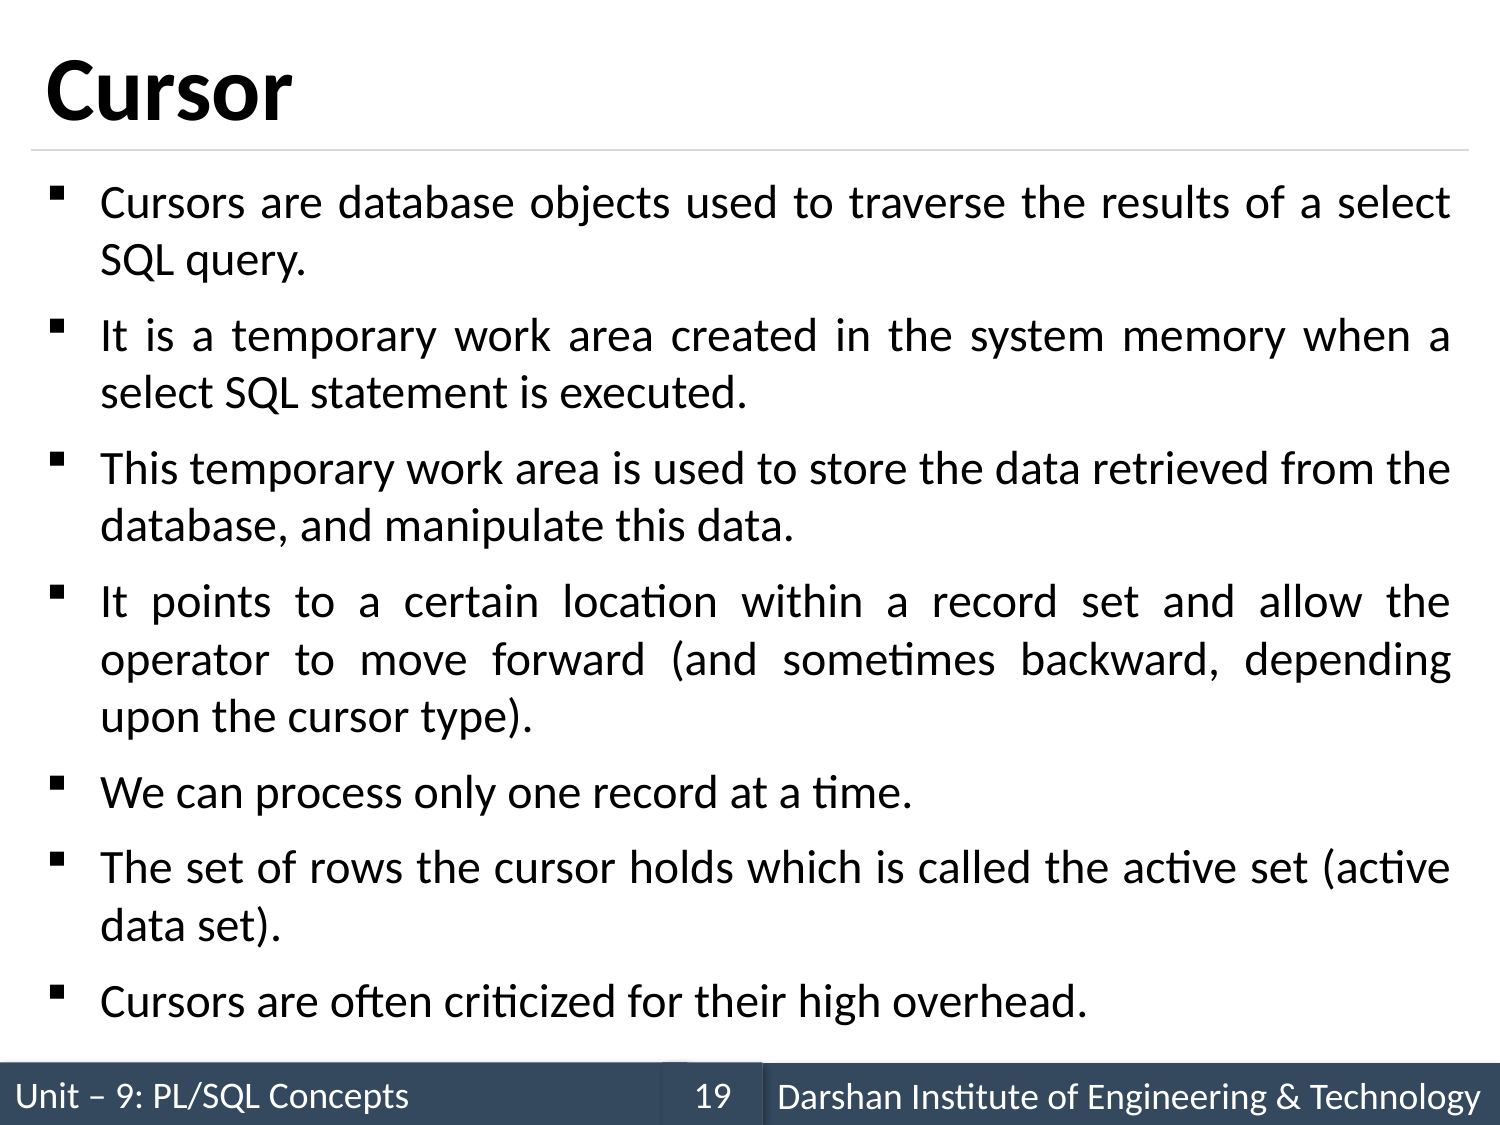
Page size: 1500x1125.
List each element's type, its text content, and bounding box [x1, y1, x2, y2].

list Cursors are database objects used to traverse the results of a select SQL query. It is a temporary work area created in the system memory when a select SQL statement is executed. This temporary work area is used to store the data retrieved from the database, and manipulate this data. It points to a certain location within a record set and allow the operator to move forward (and sometimes backward, depending upon the cursor type). We can process only one record at a time. The set of rows the cursor holds which is called the active set (active data set). Cursors are often criticized for their high overhead. [31, 162, 1469, 1038]
title Cursor [31, 17, 1469, 150]
